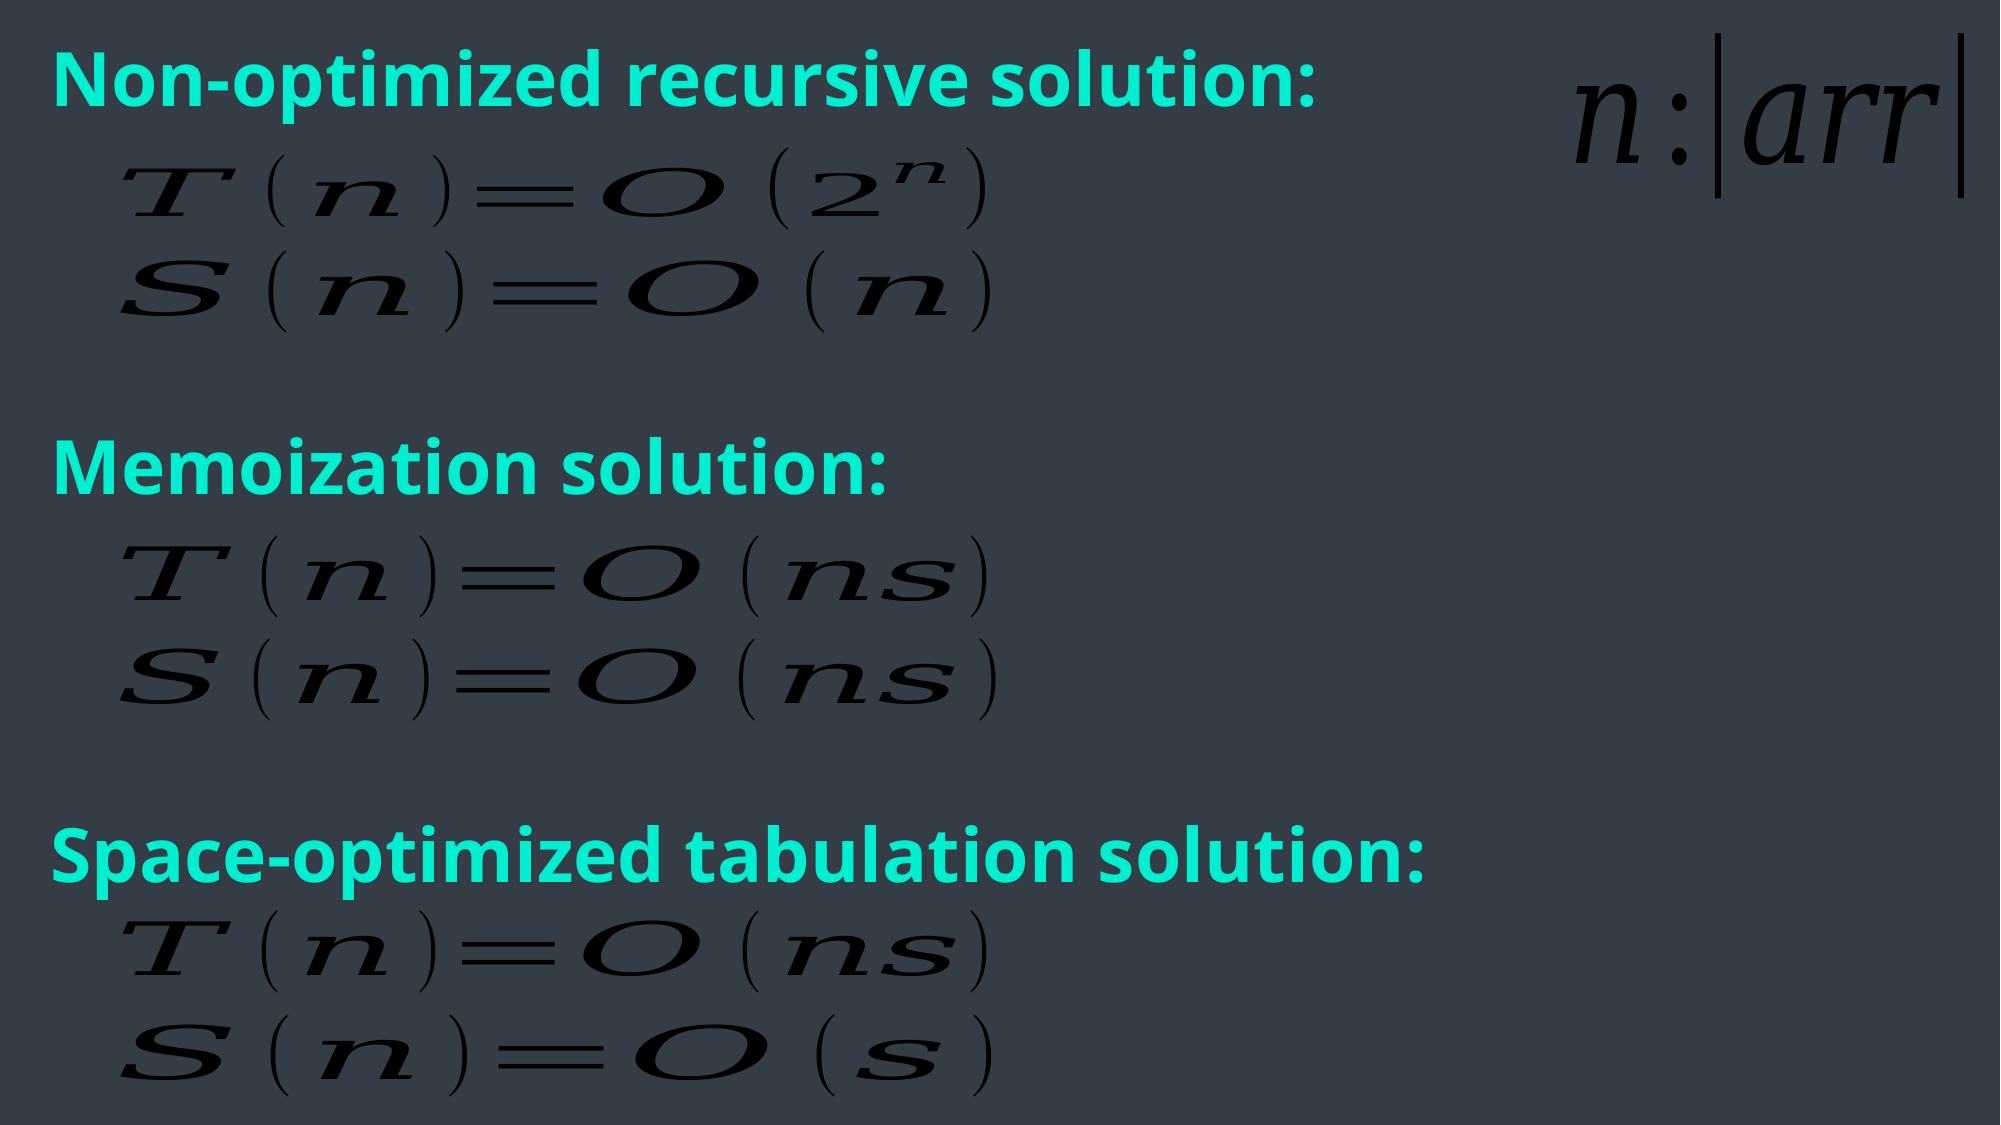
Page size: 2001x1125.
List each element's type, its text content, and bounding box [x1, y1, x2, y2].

text_box Non-optimized recursive solution: [35, 24, 1457, 130]
text_box Space-optimized tabulation solution: [35, 800, 1457, 906]
text_box Memoization solution: [35, 412, 1457, 518]
